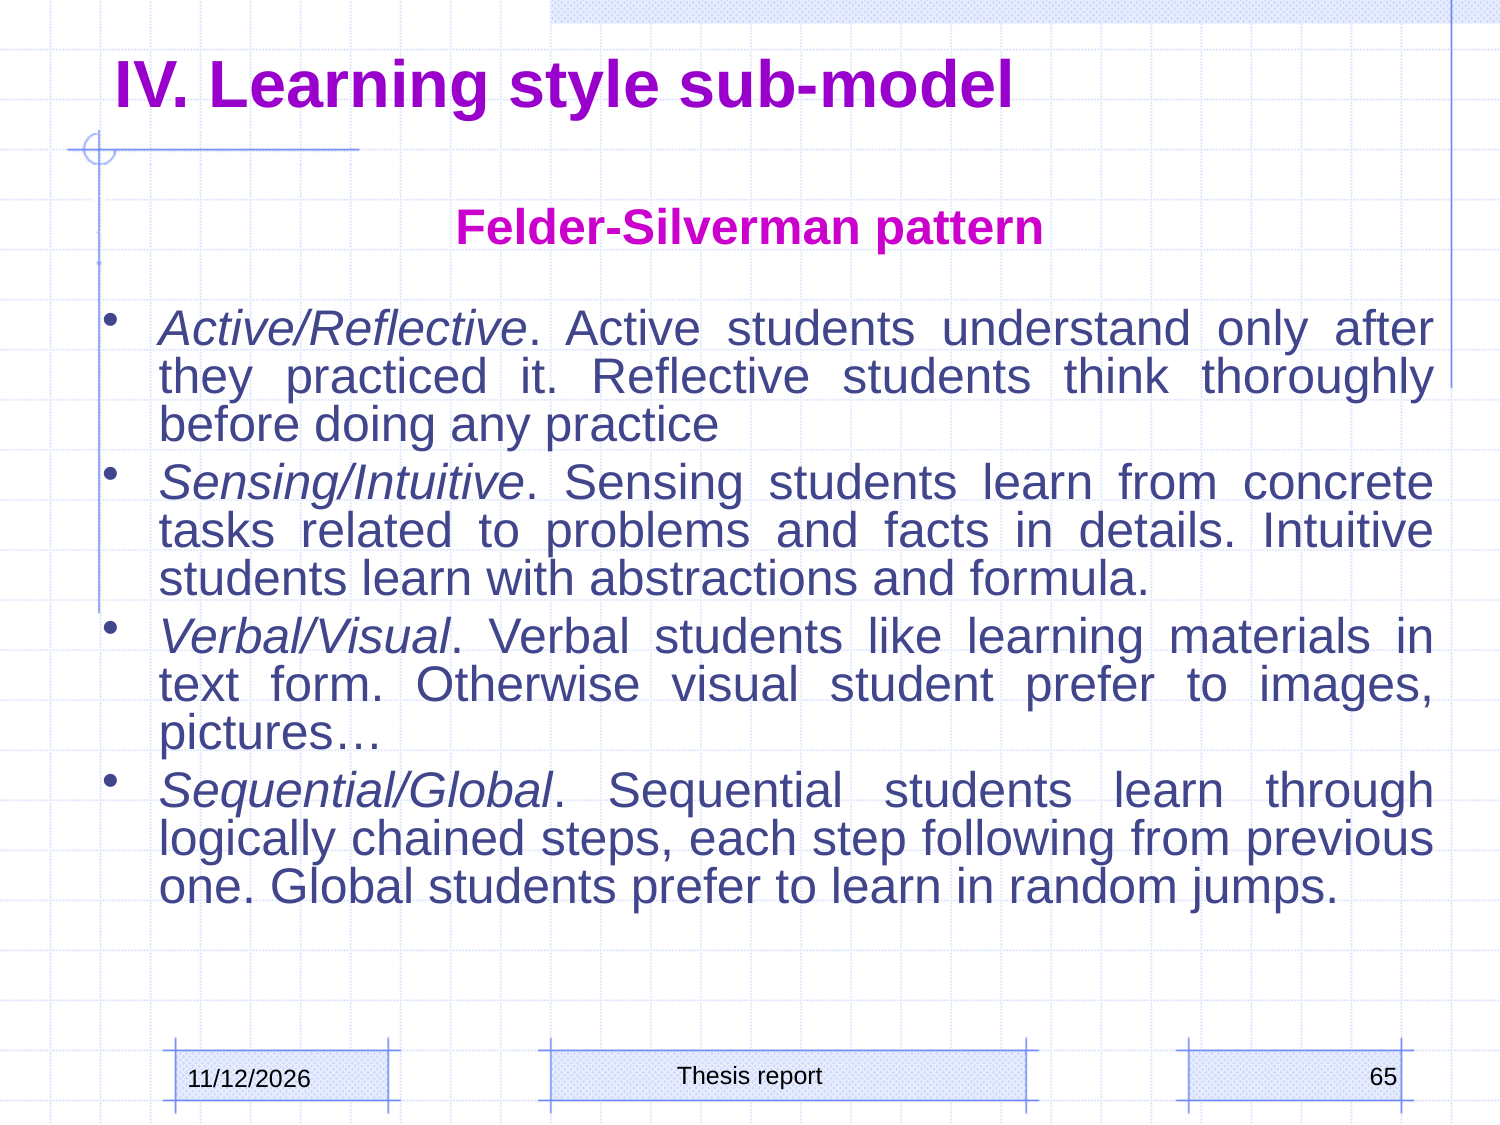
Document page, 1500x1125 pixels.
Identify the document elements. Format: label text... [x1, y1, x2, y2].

picture [0, 0, 1500, 1125]
slide_number 65 [1062, 1052, 1413, 1125]
title IV. Learning style sub-model [99, 12, 1439, 151]
text_box Felder-Silverman pattern [399, 187, 1100, 263]
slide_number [172, 1054, 512, 1125]
list Active/Reflective. Active students understand only after they practiced it. Reflective students think thoroughly before doing any practice Sensing/Intuitive. Sensing students learn from concrete tasks related to problems and facts in details. Intuitive students learn with abstractions and formula. Verbal/Visual. Verbal students like learning materials in text form. Otherwise visual student prefer to images, pictures… Sequential/Global. Sequential students learn through logically chained steps, each step following from previous one. Global students prefer to learn in random jumps. [87, 299, 1451, 951]
footer Thesis report [512, 1052, 988, 1125]
